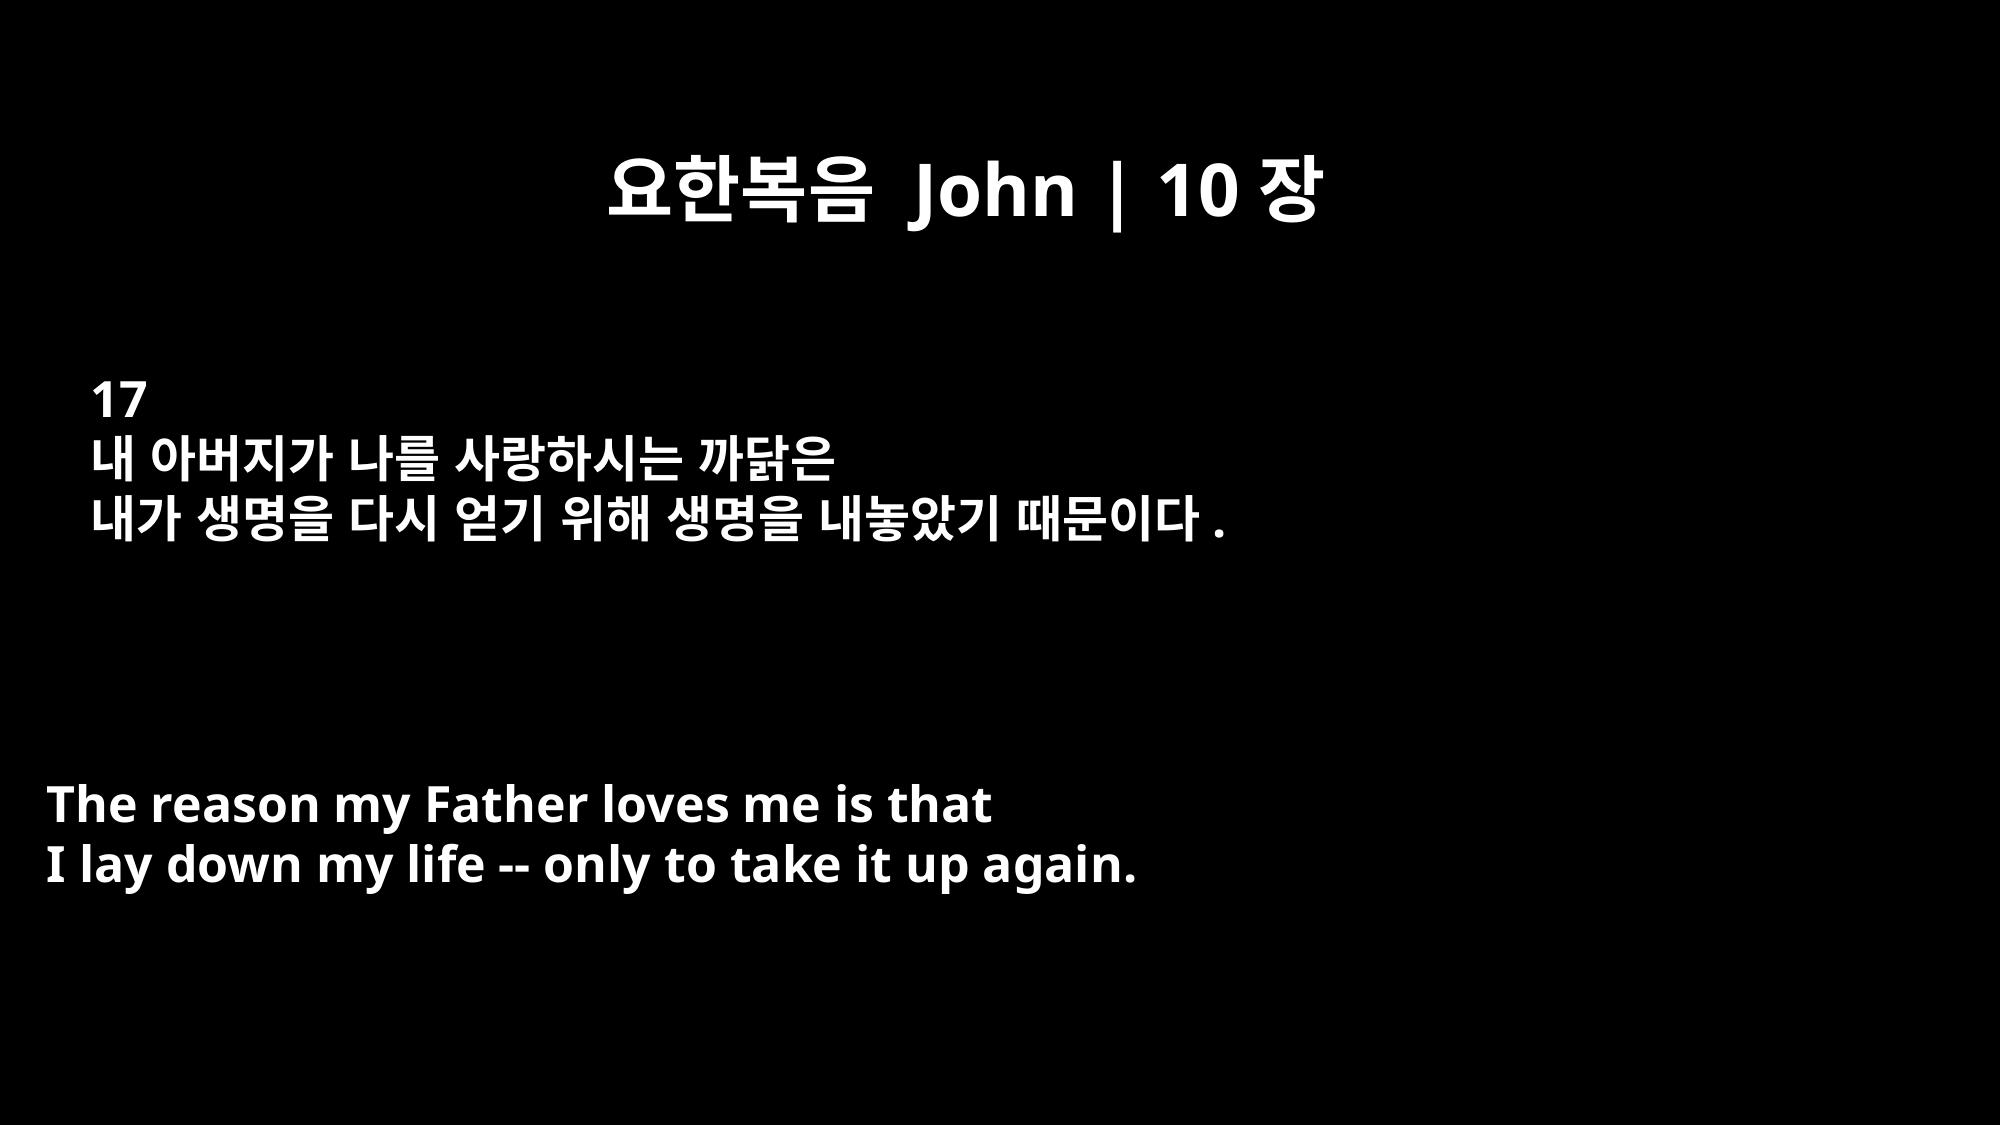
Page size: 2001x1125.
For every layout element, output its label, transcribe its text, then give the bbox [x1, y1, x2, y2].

text_box The reason my Father loves me is that I lay down my life -- only to take it up again. [31, 764, 1153, 900]
text_box 17 내 아버지가 나를 사랑하시는 까닭은 내가 생명을 다시 얻기 위해 생명을 내놓았기 때문이다. [76, 359, 1242, 555]
text_box 요한복음 John | 10장 [591, 136, 1341, 239]
